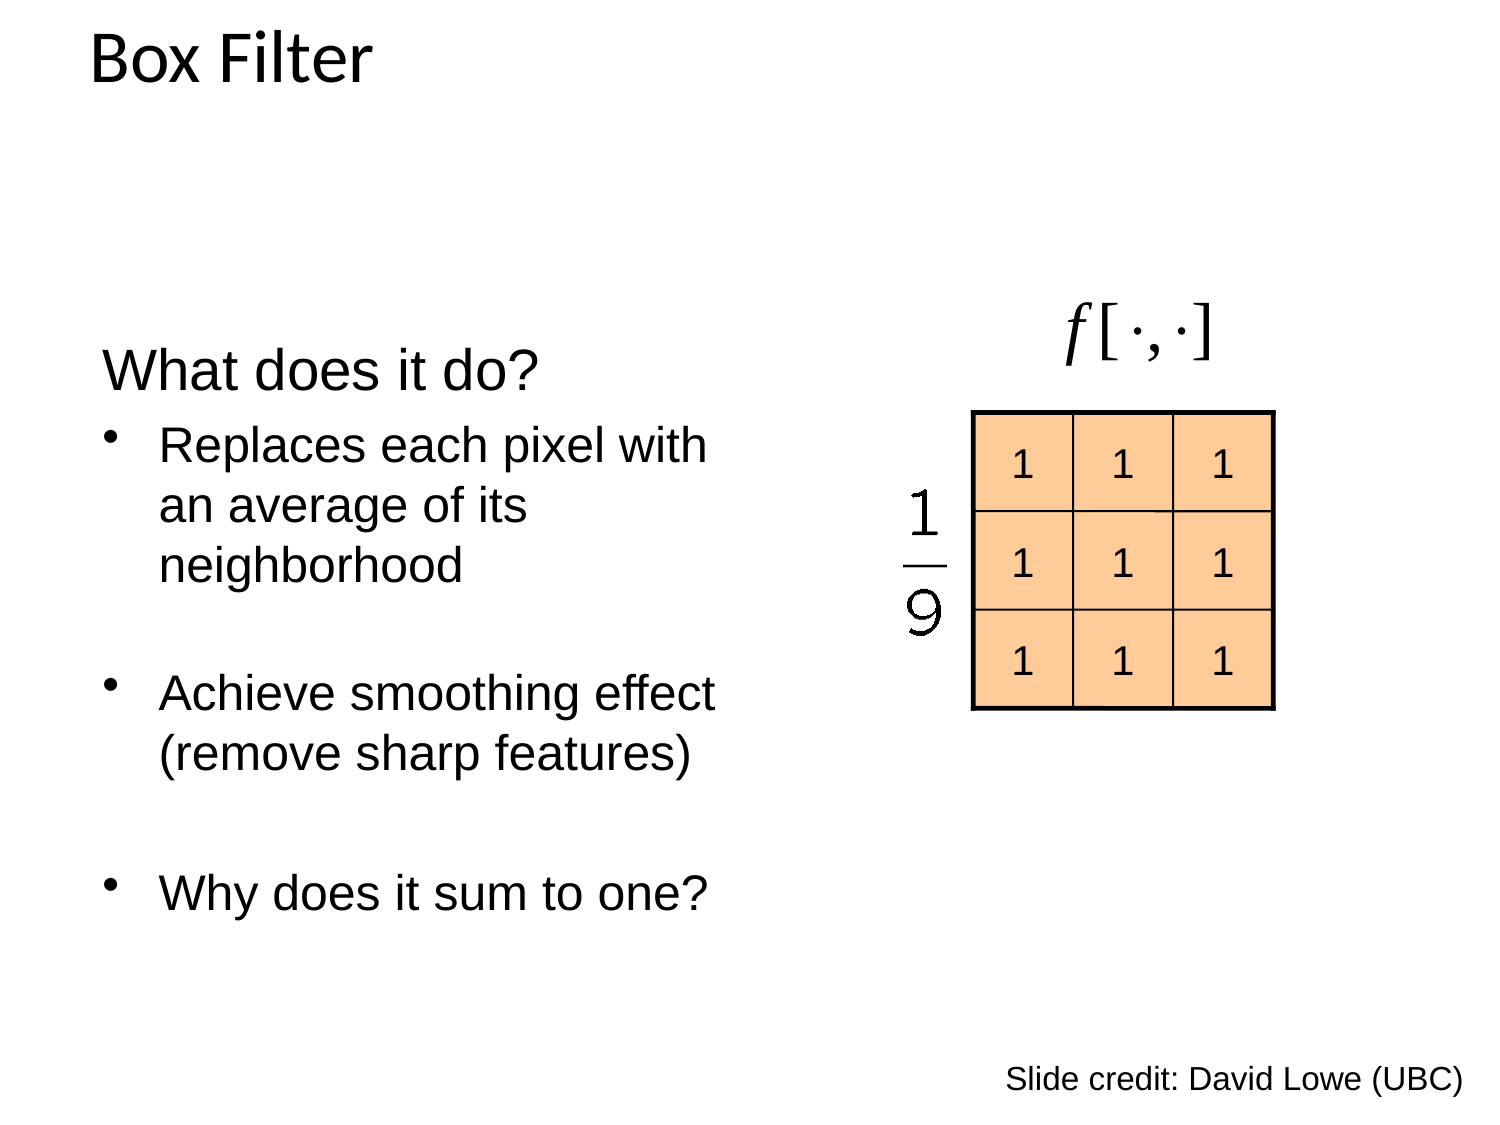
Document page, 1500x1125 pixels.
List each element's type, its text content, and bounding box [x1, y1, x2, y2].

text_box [1042, 287, 1222, 381]
text_box Box Filter [74, 0, 1425, 188]
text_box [899, 412, 1274, 709]
text_box What does it do? Replaces each pixel with an average of its neighborhood Achieve smoothing effect (remove sharp features) Why does it sum to one? [87, 324, 775, 1000]
text_box Slide credit: David Lowe (UBC) [990, 1049, 1480, 1105]
